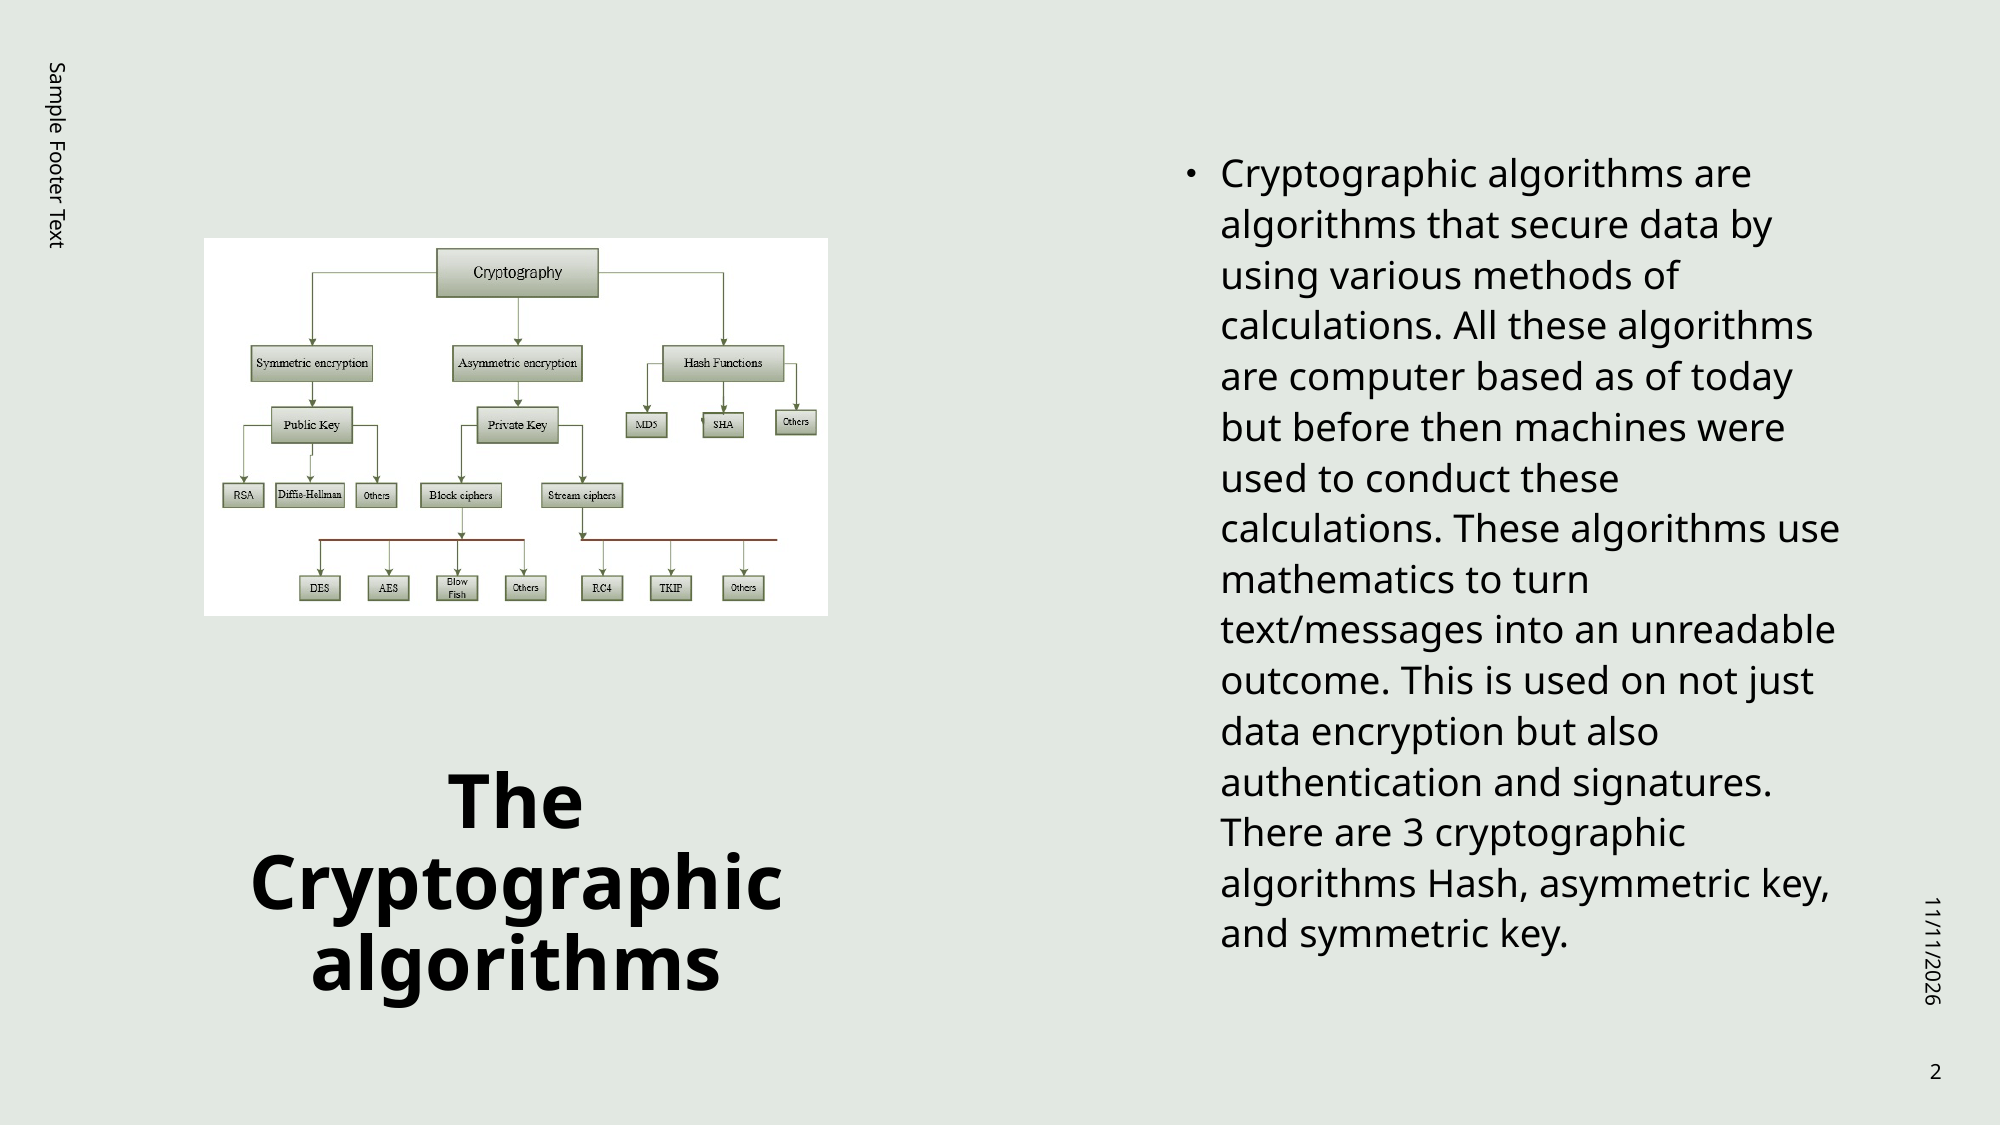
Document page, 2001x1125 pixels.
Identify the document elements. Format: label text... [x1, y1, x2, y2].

picture [204, 238, 828, 616]
footer Sample Footer Text [28, 47, 89, 536]
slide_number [1902, 576, 1963, 1021]
slide_number 2 [1888, 1042, 1983, 1103]
list Cryptographic algorithms are algorithms that secure data by using various methods of calculations. All these algorithms are computer based as of today but before then machines were used to conduct these calculations. These algorithms use mathematics to turn text/messages into an unreadable outcome. This is used on not just data encryption but also authentication and signatures. There are 3 cryptographic algorithms Hash, asymmetric key, and symmetric key. [1171, 137, 1863, 1002]
title The Cryptographic algorithms [174, 756, 859, 1043]
